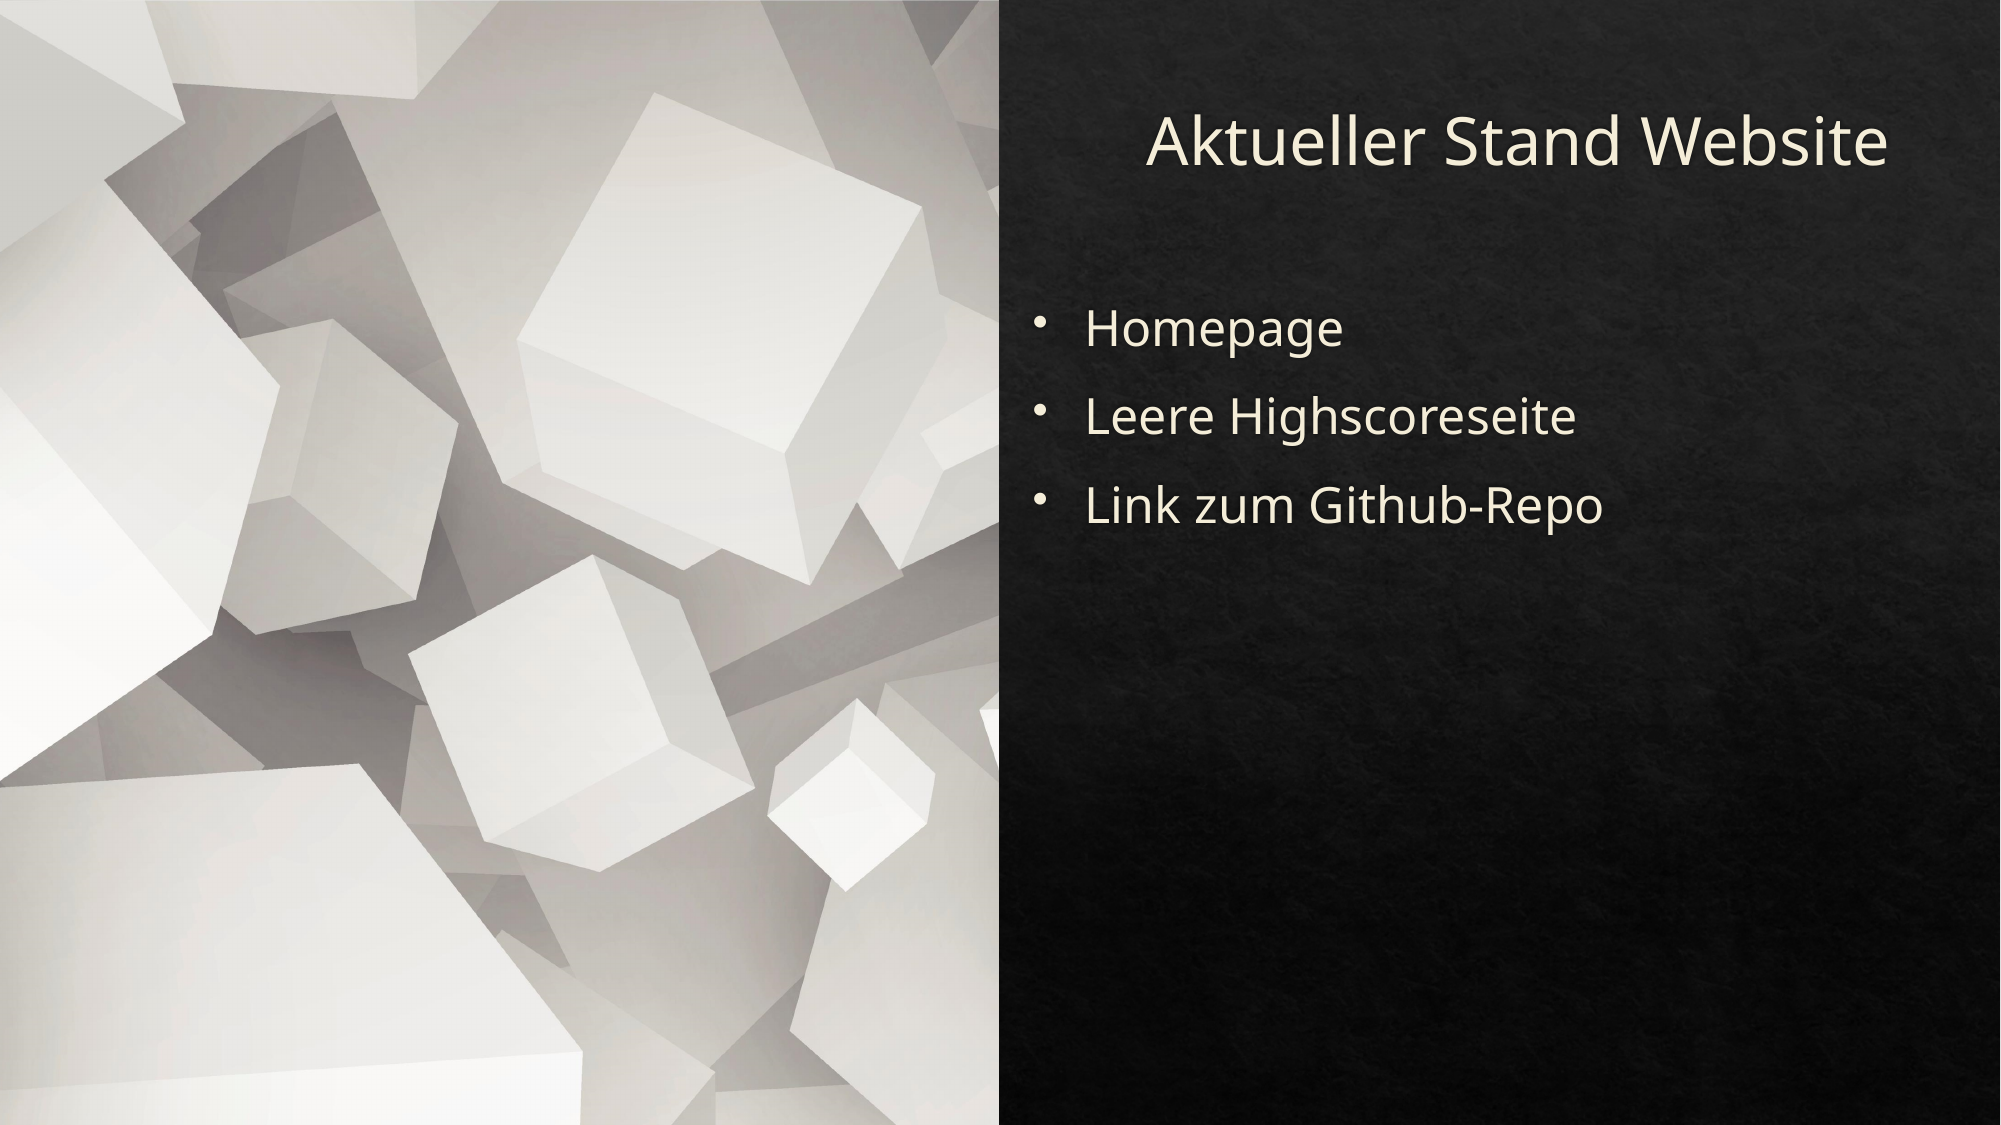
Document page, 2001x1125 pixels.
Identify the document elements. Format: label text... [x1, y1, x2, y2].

title Aktueller Stand Website [1131, 99, 1937, 260]
picture [0, 0, 999, 1125]
list Homepage Leere Highscoreseite Link zum Github-Repo [1013, 282, 1995, 949]
